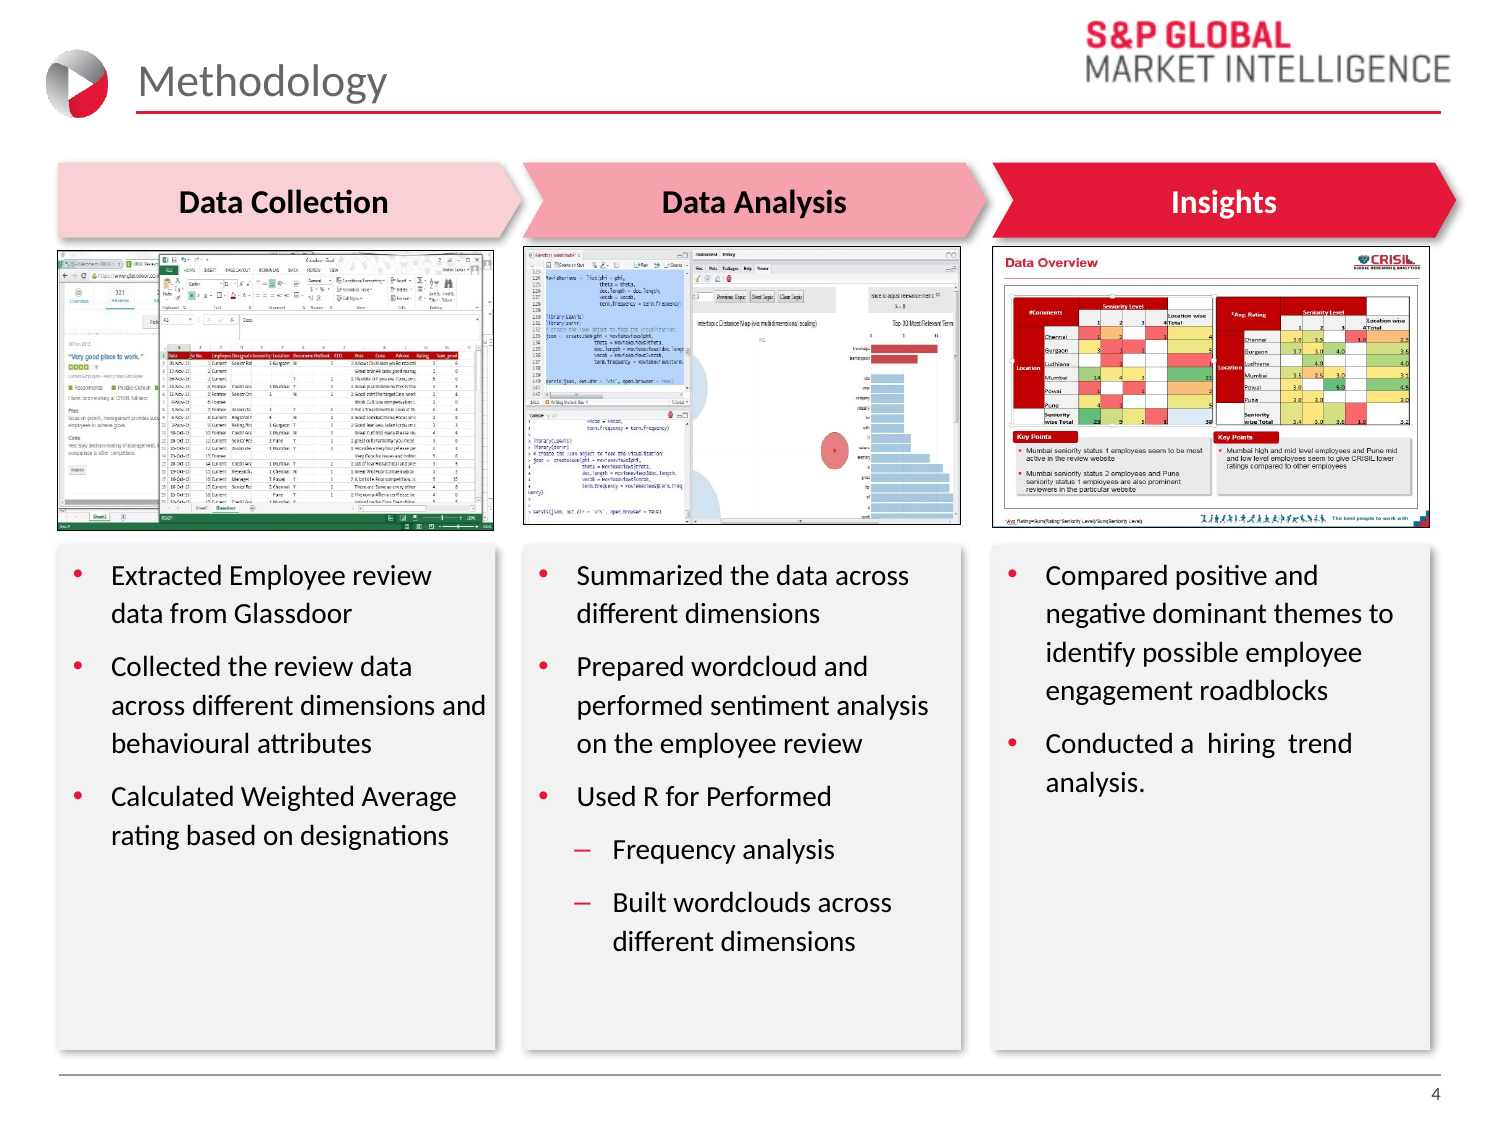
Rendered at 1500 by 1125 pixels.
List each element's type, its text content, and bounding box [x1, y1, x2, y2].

picture [992, 246, 1431, 528]
text_box Extracted Employee review data from Glassdoor Collected the review data across different dimensions and behavioural attributes Calculated Weighted Average rating based on designations [57, 545, 496, 1050]
picture [45, 49, 108, 118]
text_box Summarized the data across different dimensions Prepared wordcloud and performed sentiment analysis on the employee review Used R for Performed Frequency analysis Built wordclouds across different dimensions [523, 545, 961, 1050]
text_box Data Analysis [520, 160, 989, 240]
picture [523, 246, 962, 525]
text_box Compared positive and negative dominant themes to identify possible employee engagement roadblocks Conducted a hiring trend analysis. [992, 545, 1430, 1050]
picture [57, 249, 495, 531]
title Methodology [137, 0, 1443, 172]
text_box Data Collection [55, 160, 524, 240]
picture [1068, 15, 1468, 101]
text_box Insights [990, 160, 1459, 240]
